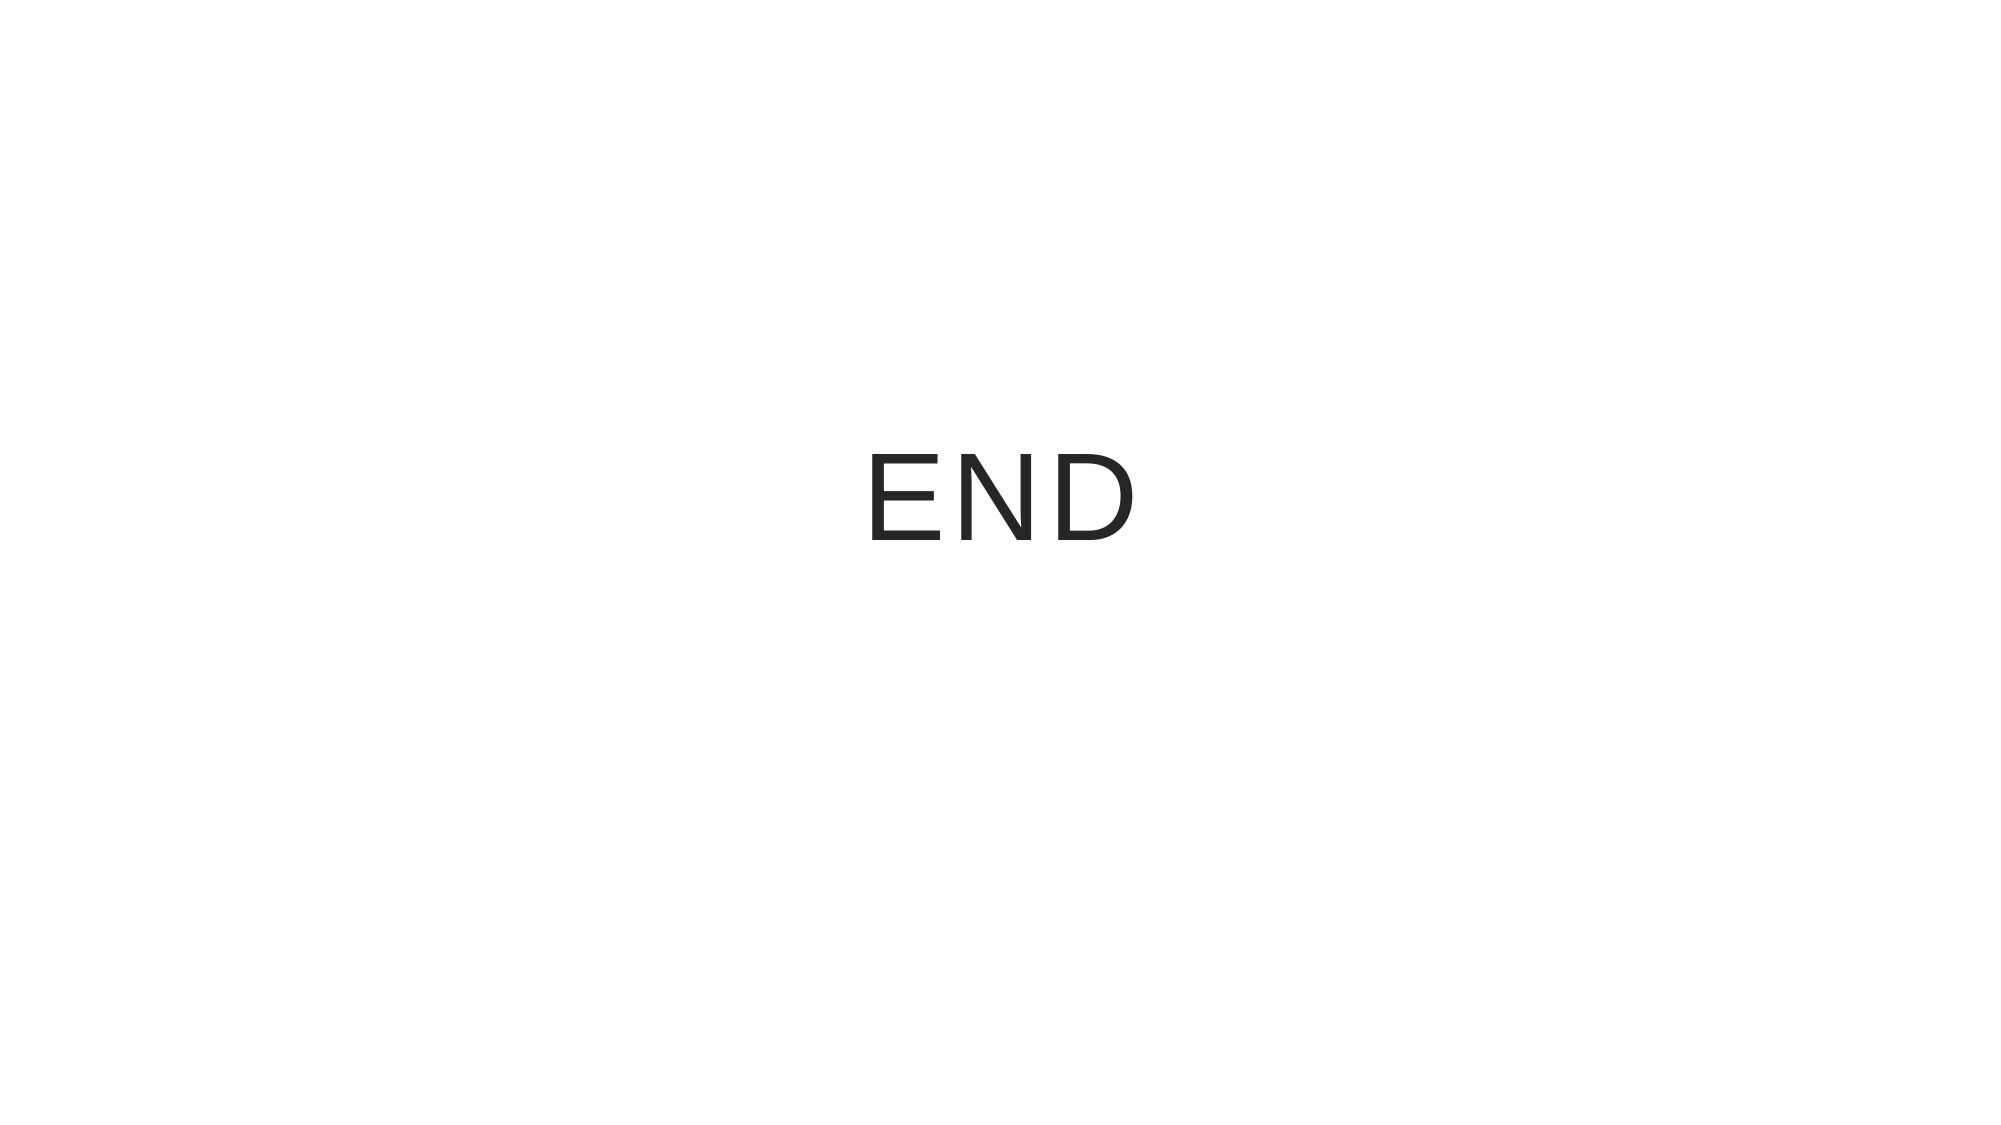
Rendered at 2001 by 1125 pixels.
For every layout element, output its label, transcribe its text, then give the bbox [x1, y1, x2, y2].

title END [196, 407, 1805, 575]
